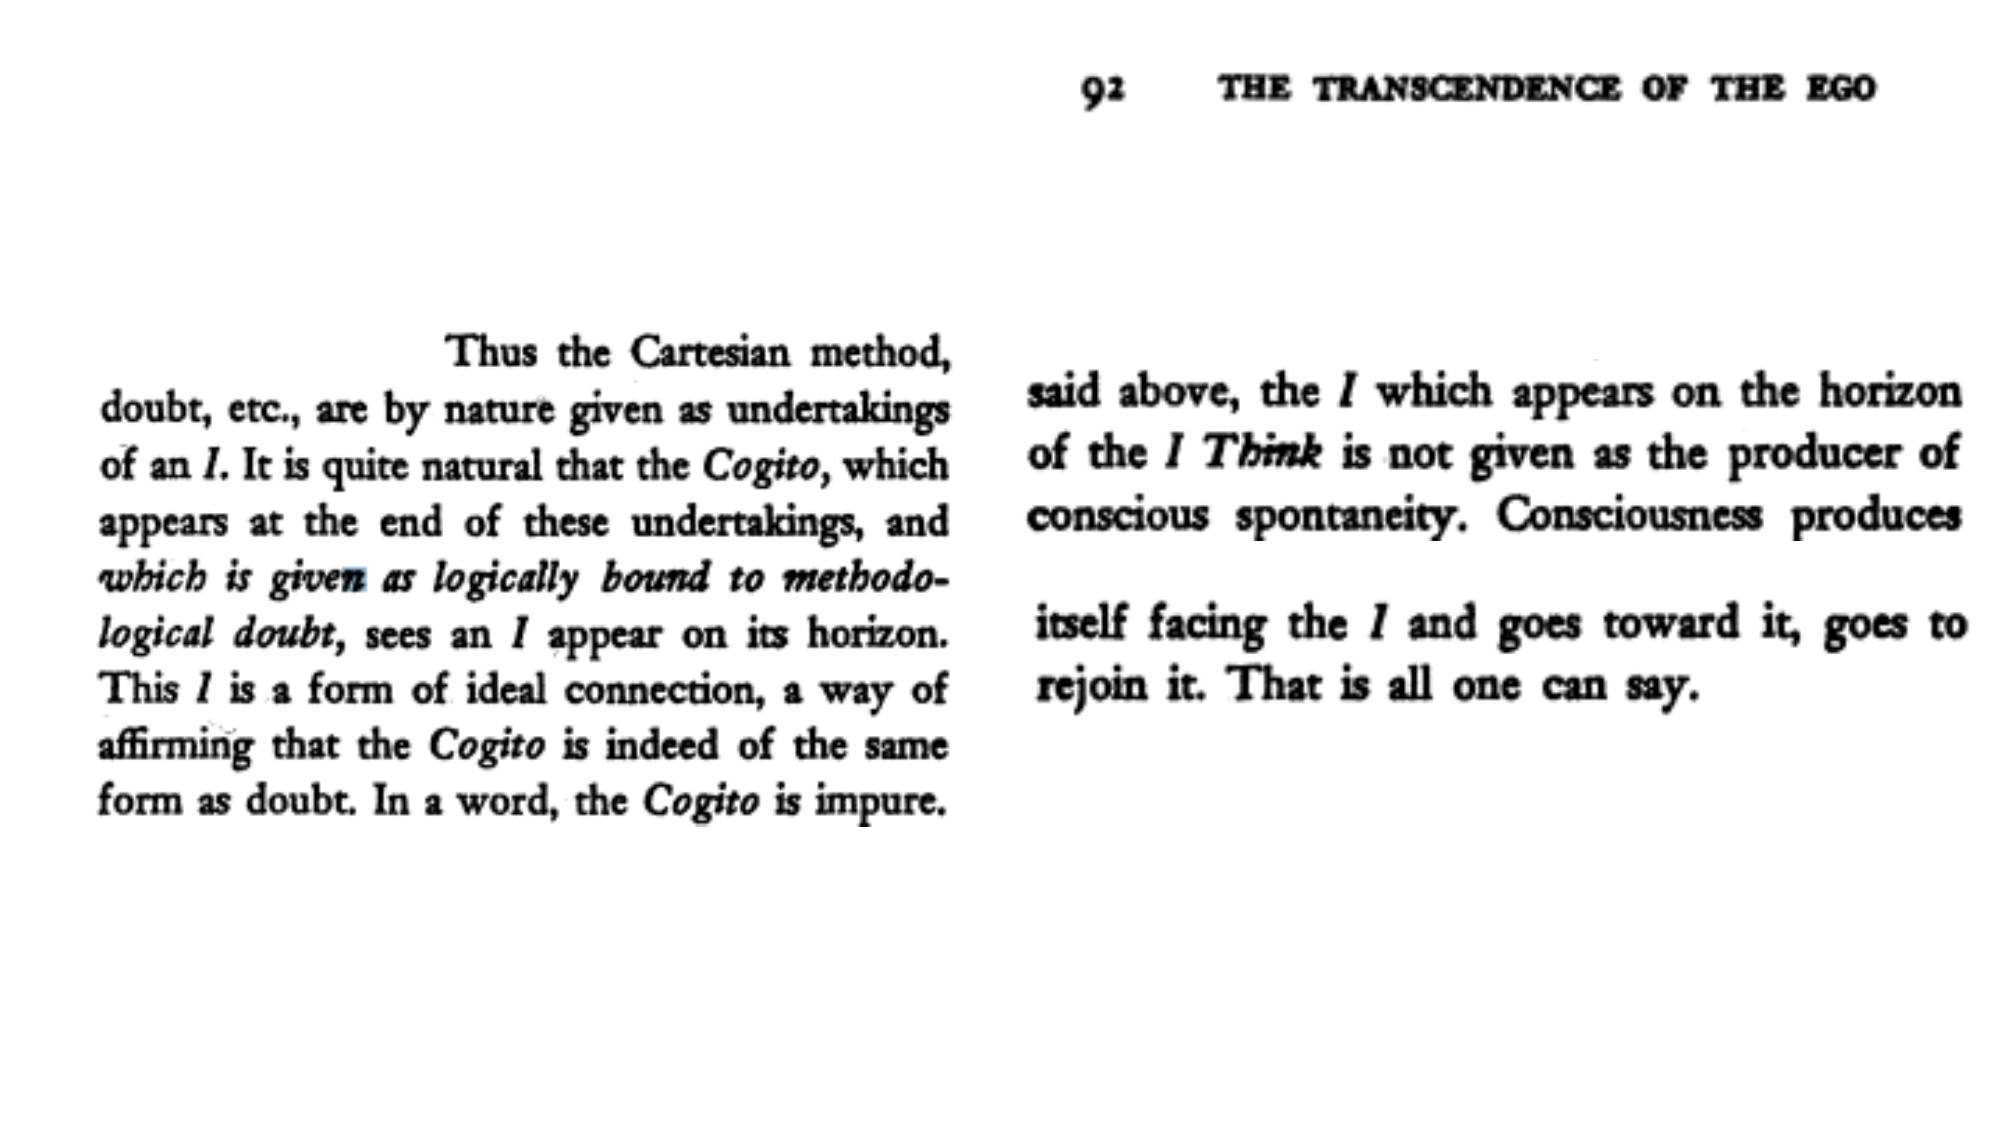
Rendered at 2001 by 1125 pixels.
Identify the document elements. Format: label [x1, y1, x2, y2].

picture [81, 328, 961, 827]
picture [1011, 577, 2000, 722]
picture [1007, 359, 1997, 541]
picture [1062, 51, 1951, 150]
